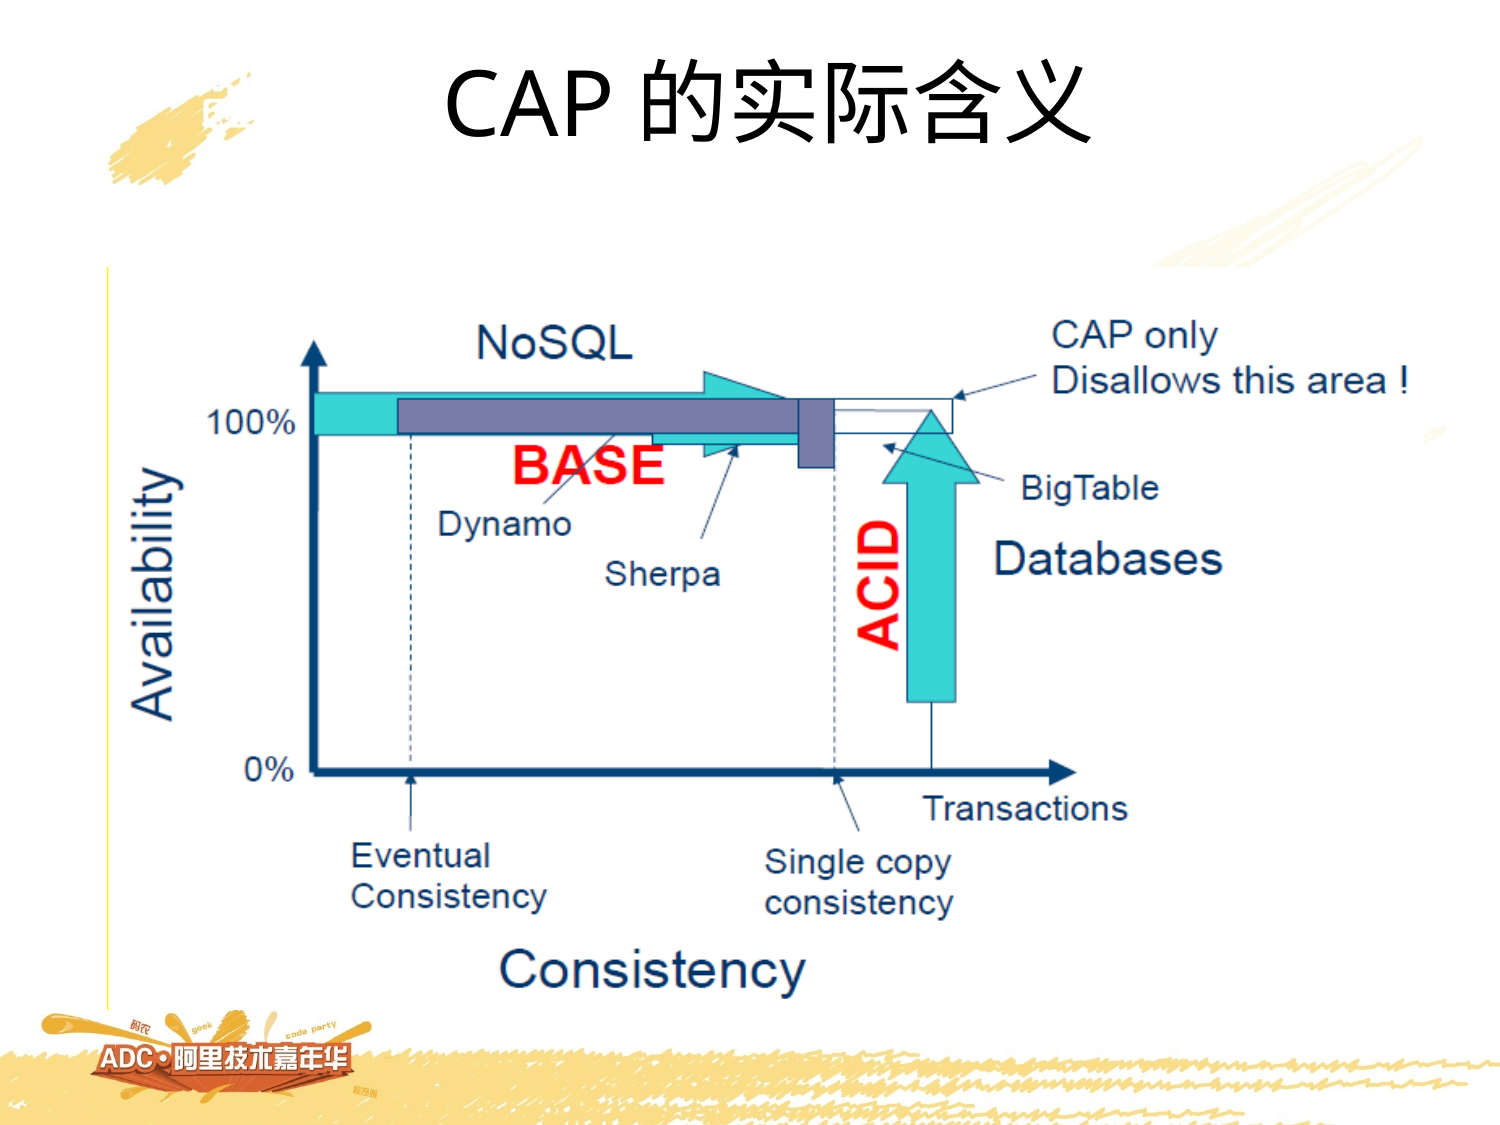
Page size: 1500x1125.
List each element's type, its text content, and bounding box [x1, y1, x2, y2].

title CAP的实际含义 [100, 37, 1438, 200]
picture [0, 0, 1500, 1125]
